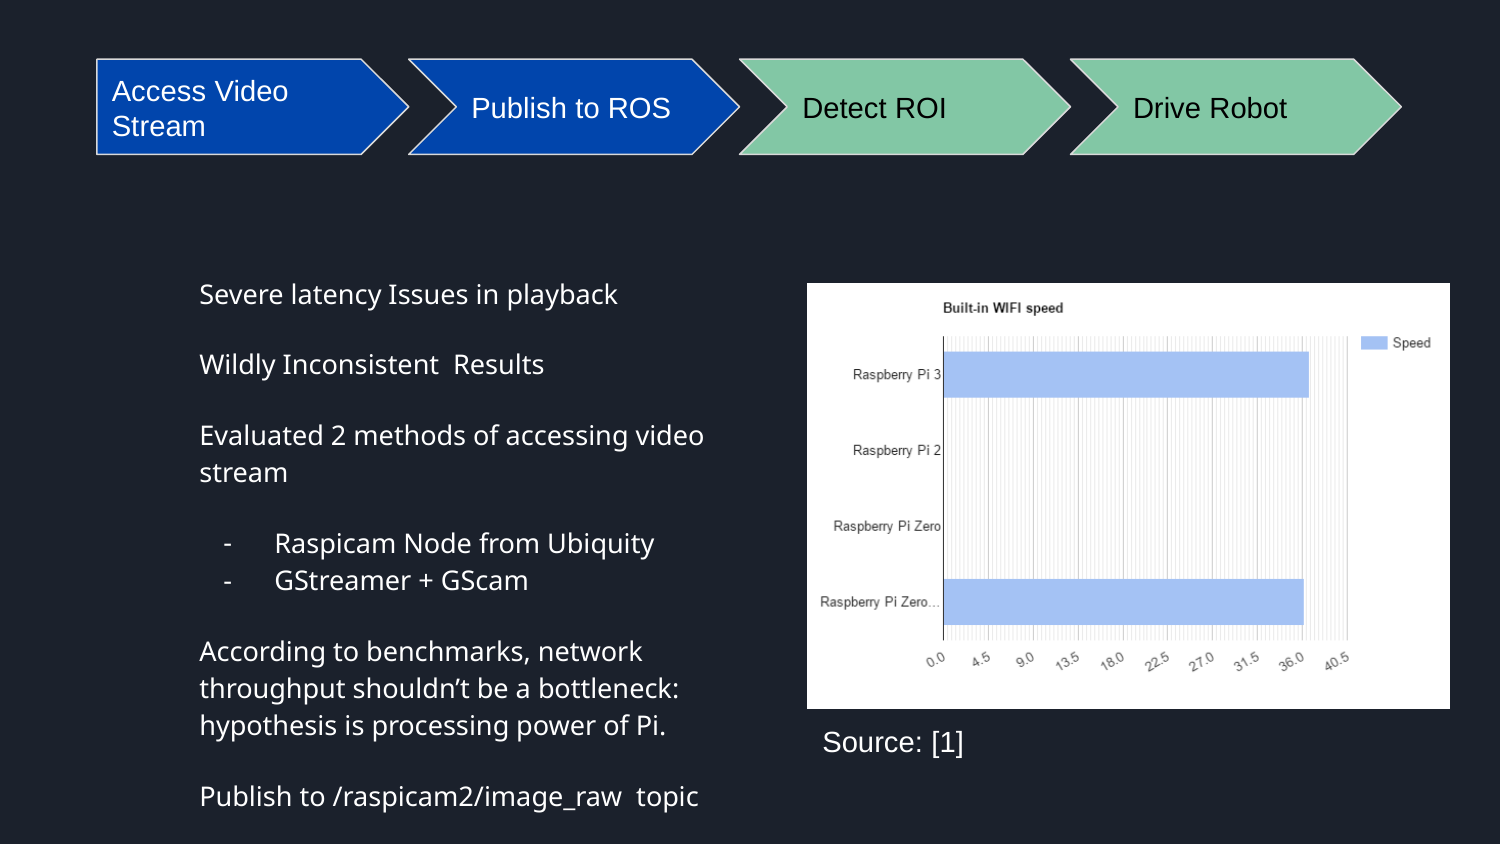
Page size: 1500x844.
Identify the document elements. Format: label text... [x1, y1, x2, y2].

list Severe latency Issues in playback Wildly Inconsistent Results Evaluated 2 methods of accessing video stream Raspicam Node from Ubiquity GStreamer + GScam According to benchmarks, network throughput shouldn’t be a bottleneck: hypothesis is processing power of Pi. Publish to /raspicam2/image_raw topic [184, 257, 798, 804]
text_box Source: [1] [807, 717, 1017, 777]
picture [807, 283, 1451, 709]
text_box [96, 58, 1402, 155]
